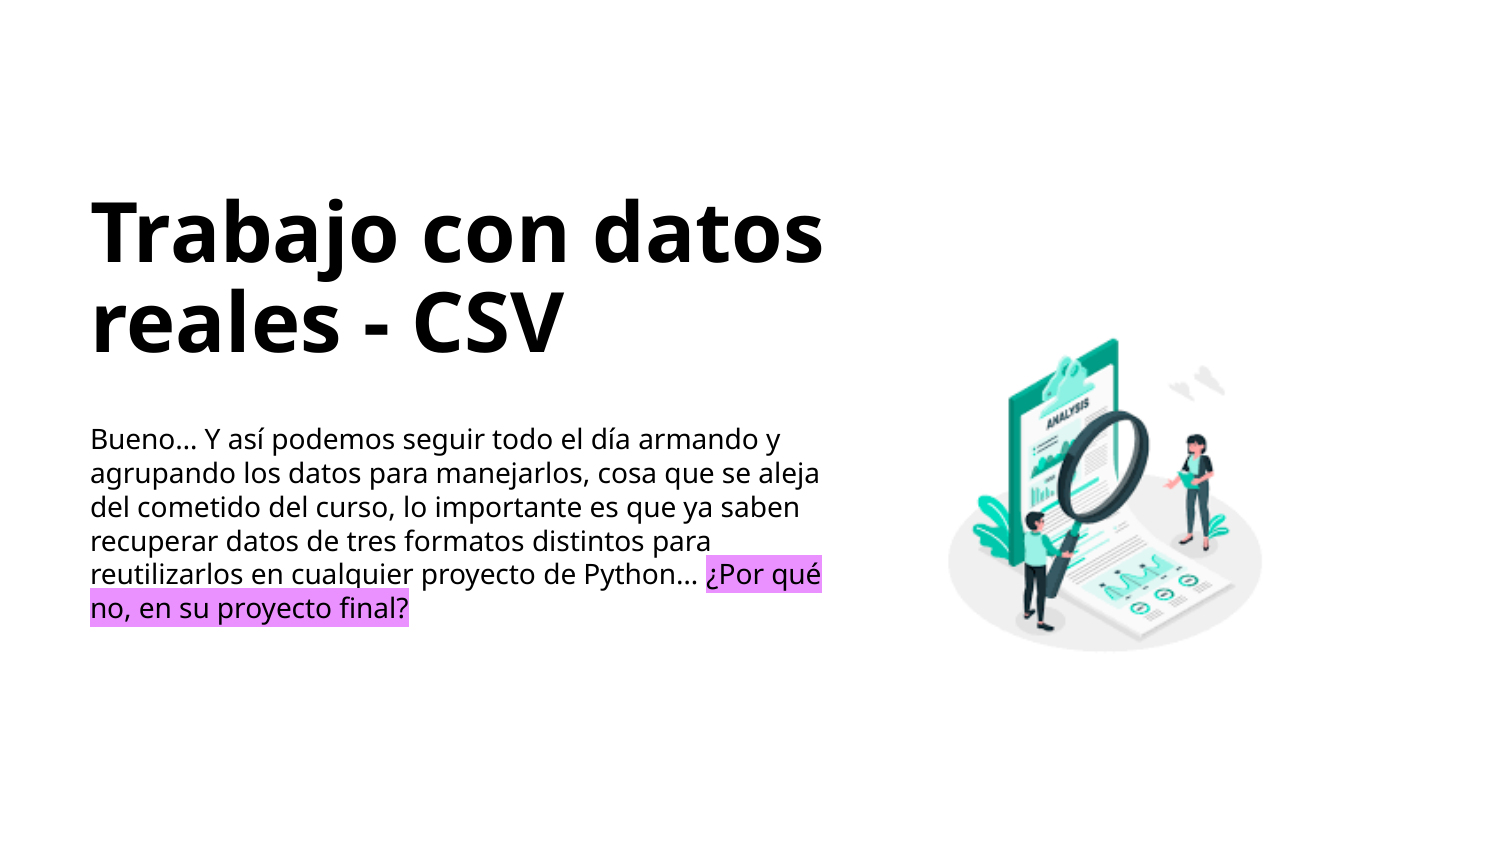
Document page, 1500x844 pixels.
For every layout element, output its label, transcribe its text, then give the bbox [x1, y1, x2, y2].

picture [862, 333, 1349, 658]
text_box Bueno… Y así podemos seguir todo el día armando y agrupando los datos para manejarlos, cosa que se aleja del cometido del curso, lo importante es que ya saben recuperar datos de tres formatos distintos para reutilizarlos en cualquier proyecto de Python… ¿Por qué no, en su proyecto final? [75, 406, 851, 639]
text_box Trabajo con datos reales - CSV [75, 175, 851, 386]
